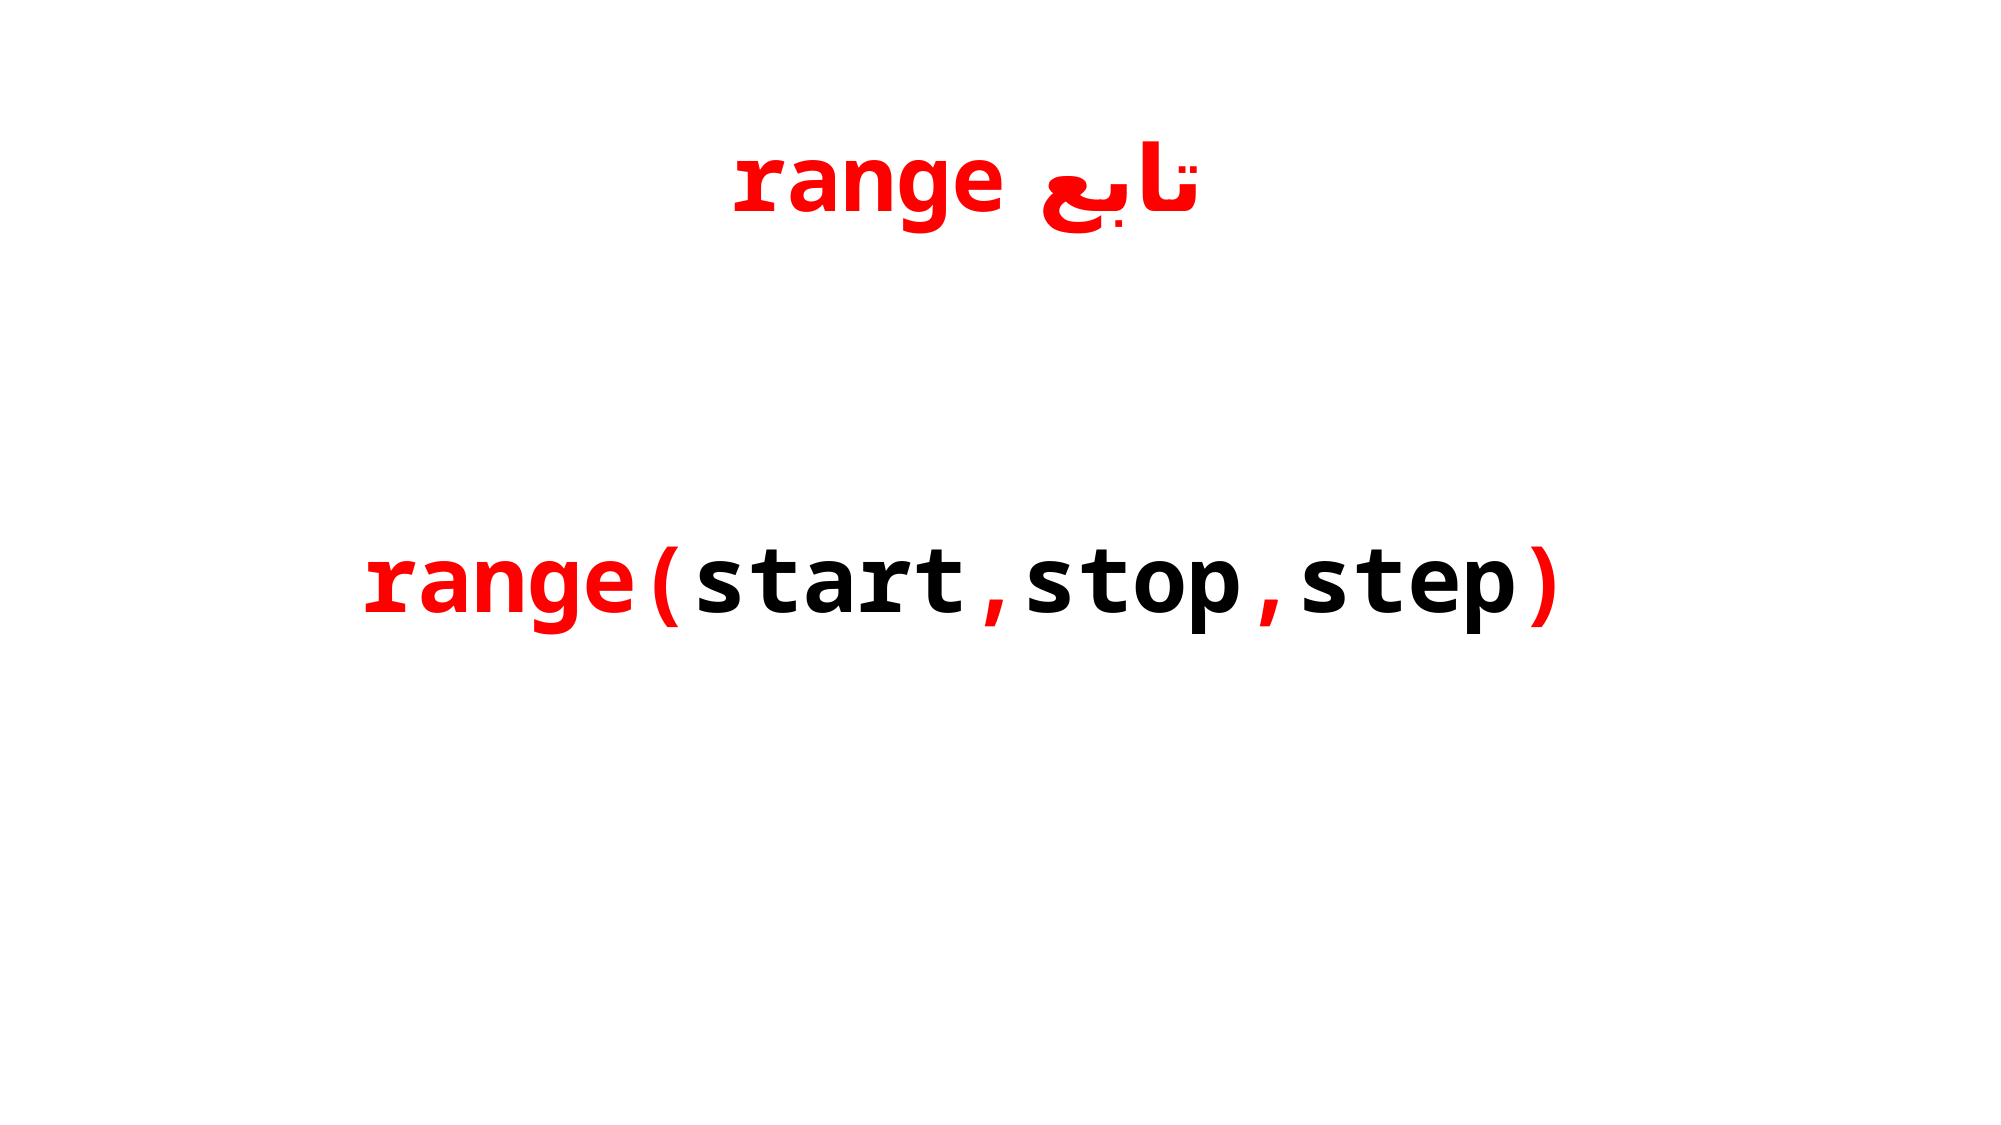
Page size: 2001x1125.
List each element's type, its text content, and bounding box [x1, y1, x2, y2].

title تابع range [217, 85, 1718, 240]
text_box range(start,stop,step) [217, 486, 1718, 640]
